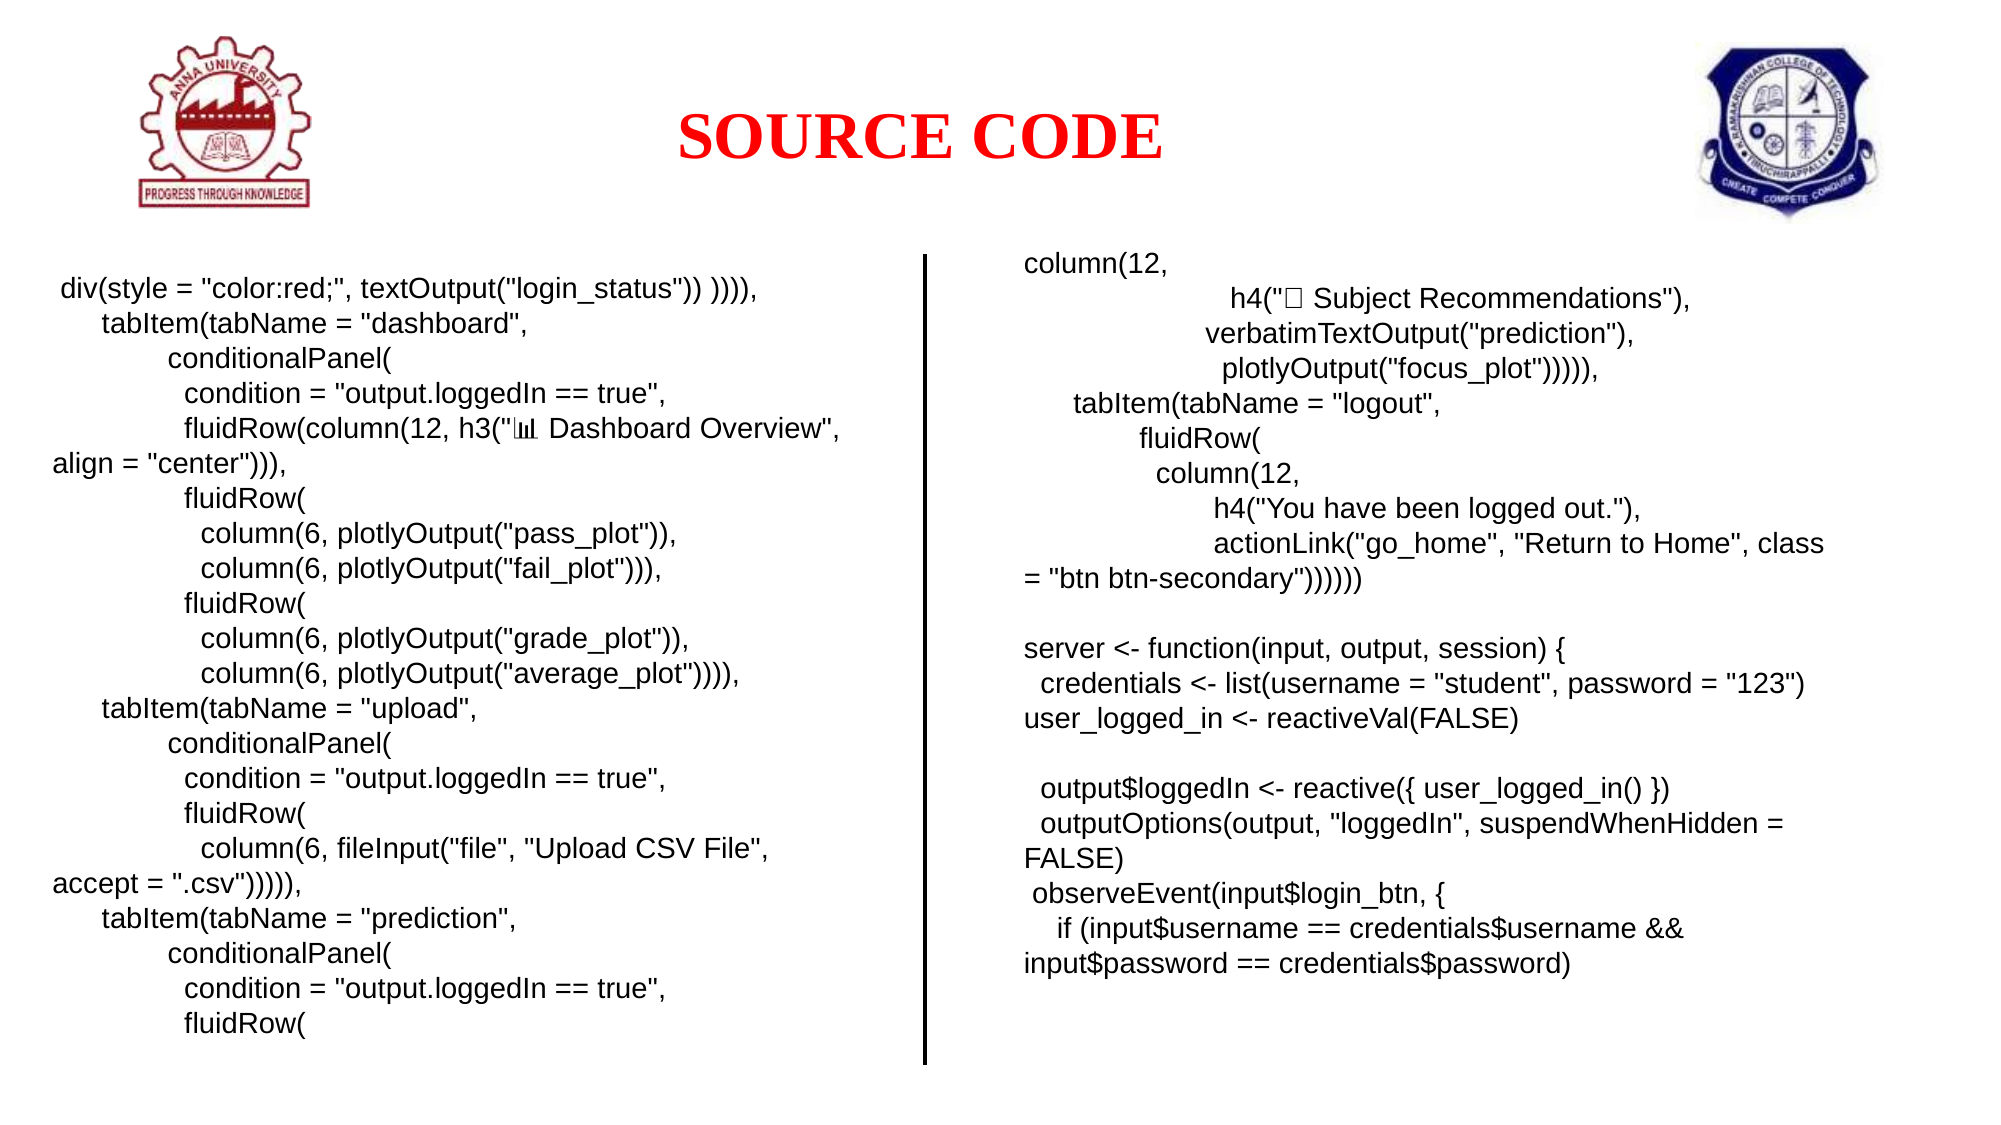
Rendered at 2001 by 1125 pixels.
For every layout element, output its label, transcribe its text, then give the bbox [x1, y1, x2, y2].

picture [1695, 42, 1886, 224]
text_box div(style = "color:red;", textOutput("login_status")) )))), tabItem(tabName = "dashboard", conditionalPanel( condition = "output.loggedIn == true", fluidRow(column(12, h3("📊 Dashboard Overview", align = "center"))), fluidRow( column(6, plotlyOutput("pass_plot")), column(6, plotlyOutput("fail_plot"))), fluidRow( column(6, plotlyOutput("grade_plot")), column(6, plotlyOutput("average_plot")))), tabItem(tabName = "upload", conditionalPanel( condition = "output.loggedIn == true", fluidRow( column(6, fileInput("file", "Upload CSV File", accept = ".csv"))))), tabItem(tabName = "prediction", conditionalPanel( condition = "output.loggedIn == true", fluidRow( [37, 262, 925, 1082]
text_box column(12, h4("🔮 Subject Recommendations"), verbatimTextOutput("prediction"), plotlyOutput("focus_plot"))))), tabItem(tabName = "logout", fluidRow( column(12, h4("You have been logged out."), actionLink("go_home", "Return to Home", class = "btn btn-secondary")))))) server <- function(input, output, session) { credentials <- list(username = "student", password = "123") user_logged_in <- reactiveVal(FALSE) output$loggedIn <- reactive({ user_logged_in() }) outputOptions(output, "loggedIn", suspendWhenHidden = FALSE) observeEvent(input$login_btn, { if (input$username == credentials$username && input$password == credentials$password) [1009, 237, 1863, 1057]
picture [137, 36, 312, 209]
title SOURCE CODE [600, 7, 1357, 280]
